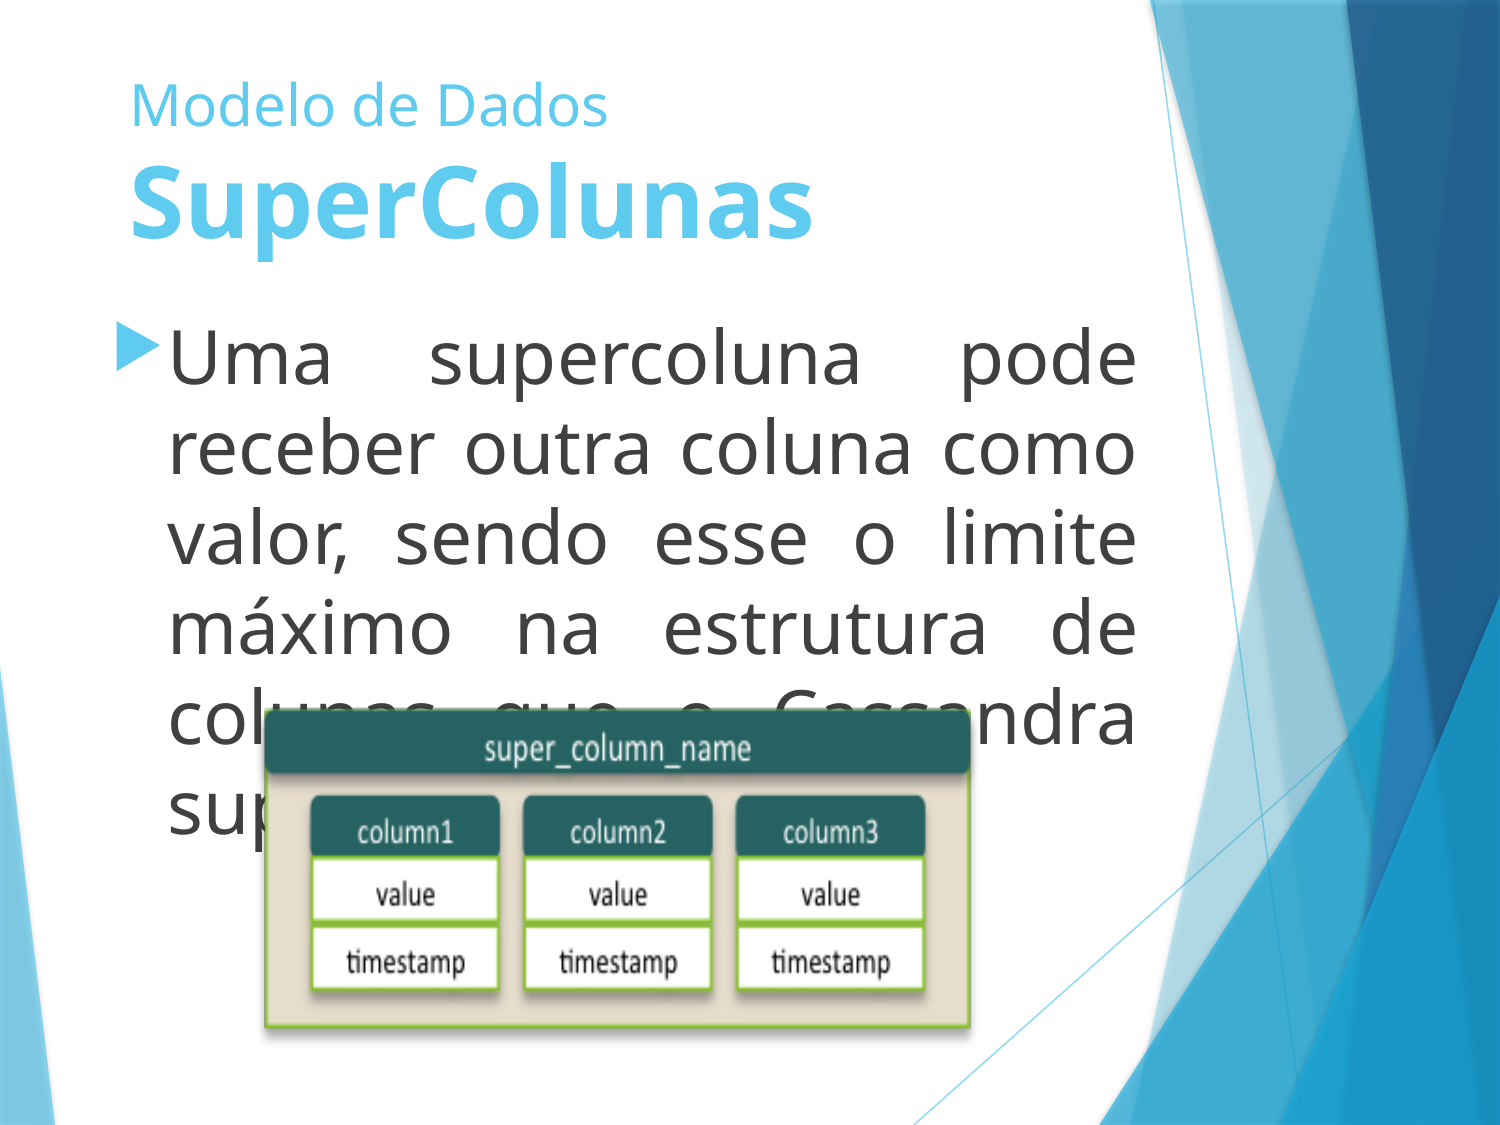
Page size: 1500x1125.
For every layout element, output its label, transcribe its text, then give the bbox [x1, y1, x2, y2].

picture [252, 699, 985, 1056]
list Uma supercoluna pode receber outra coluna como valor, sendo esse o limite máximo na estrutura de colunas que o Cassandra suporta. [96, 302, 1154, 939]
text_box Modelo de Dados SuperColunas [114, 60, 1173, 278]
